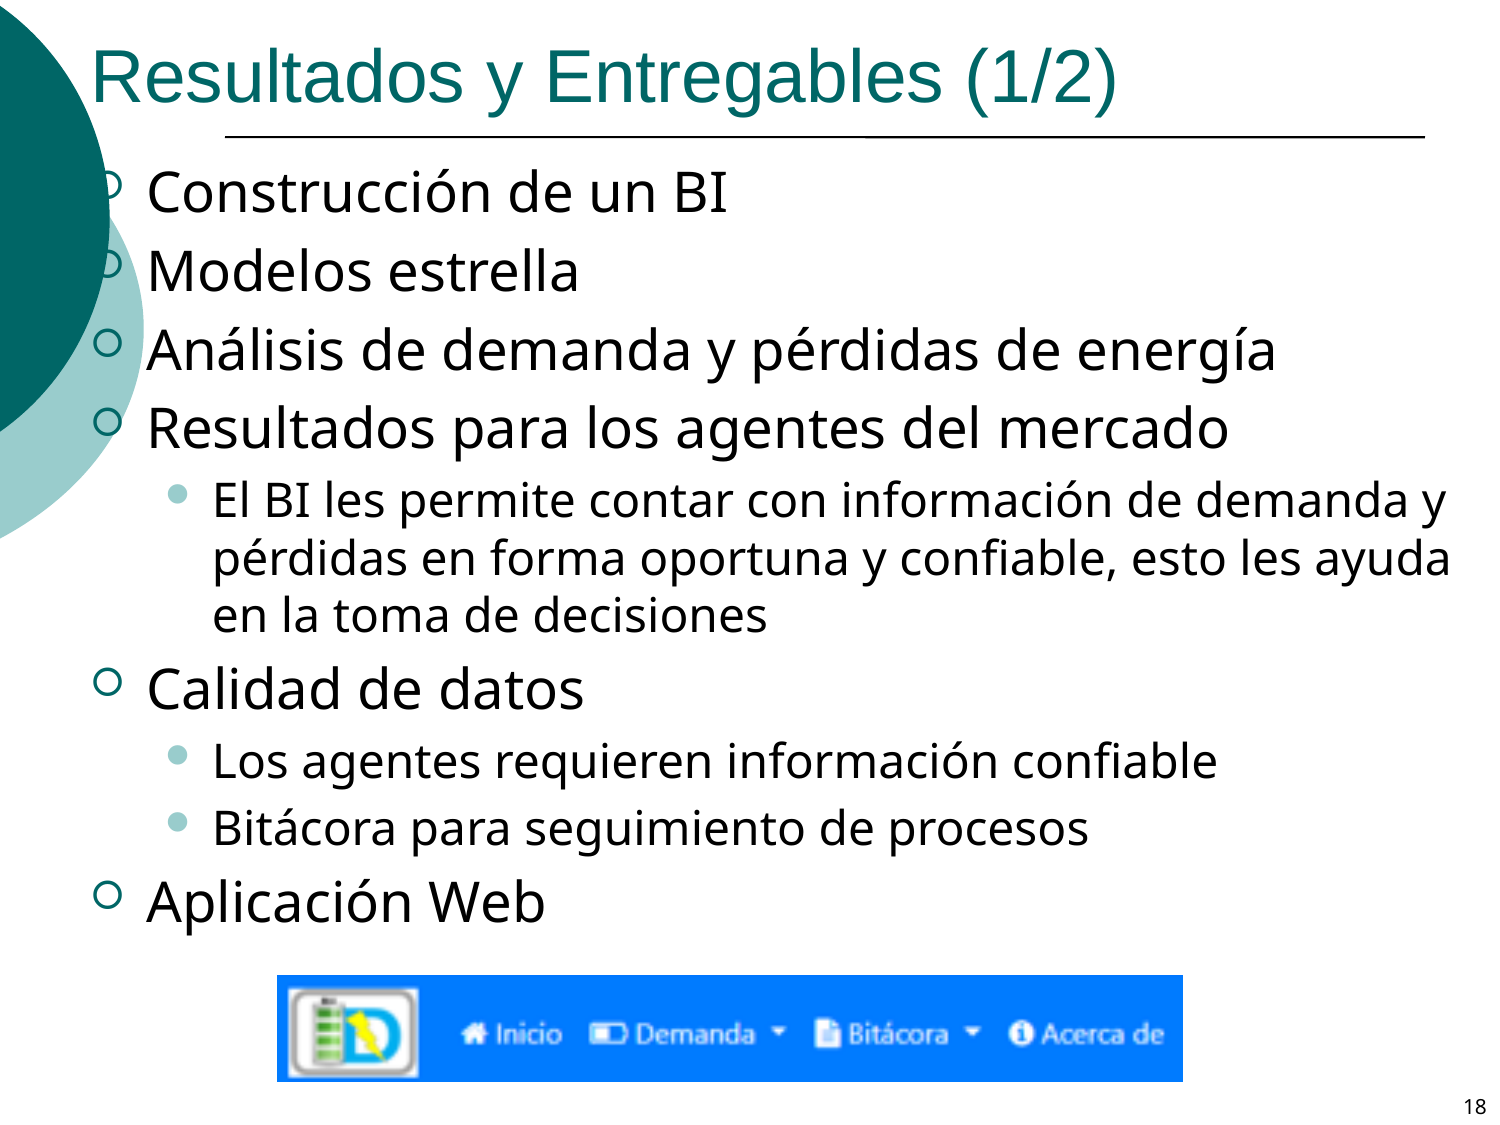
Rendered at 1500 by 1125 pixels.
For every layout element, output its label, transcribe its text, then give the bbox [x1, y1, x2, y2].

picture [277, 975, 1183, 1083]
list Construcción de un BI Modelos estrella Análisis de demanda y pérdidas de energía Resultados para los agentes del mercado El BI les permite contar con información de demanda y pérdidas en forma oportuna y confiable, esto les ayuda en la toma de decisiones Calidad de datos Los agentes requieren información confiable Bitácora para seguimiento de procesos Aplicación Web [75, 148, 1500, 1059]
slide_number 18 [1151, 1081, 1500, 1125]
title Resultados y Entregables (1/2) [75, 9, 1500, 126]
